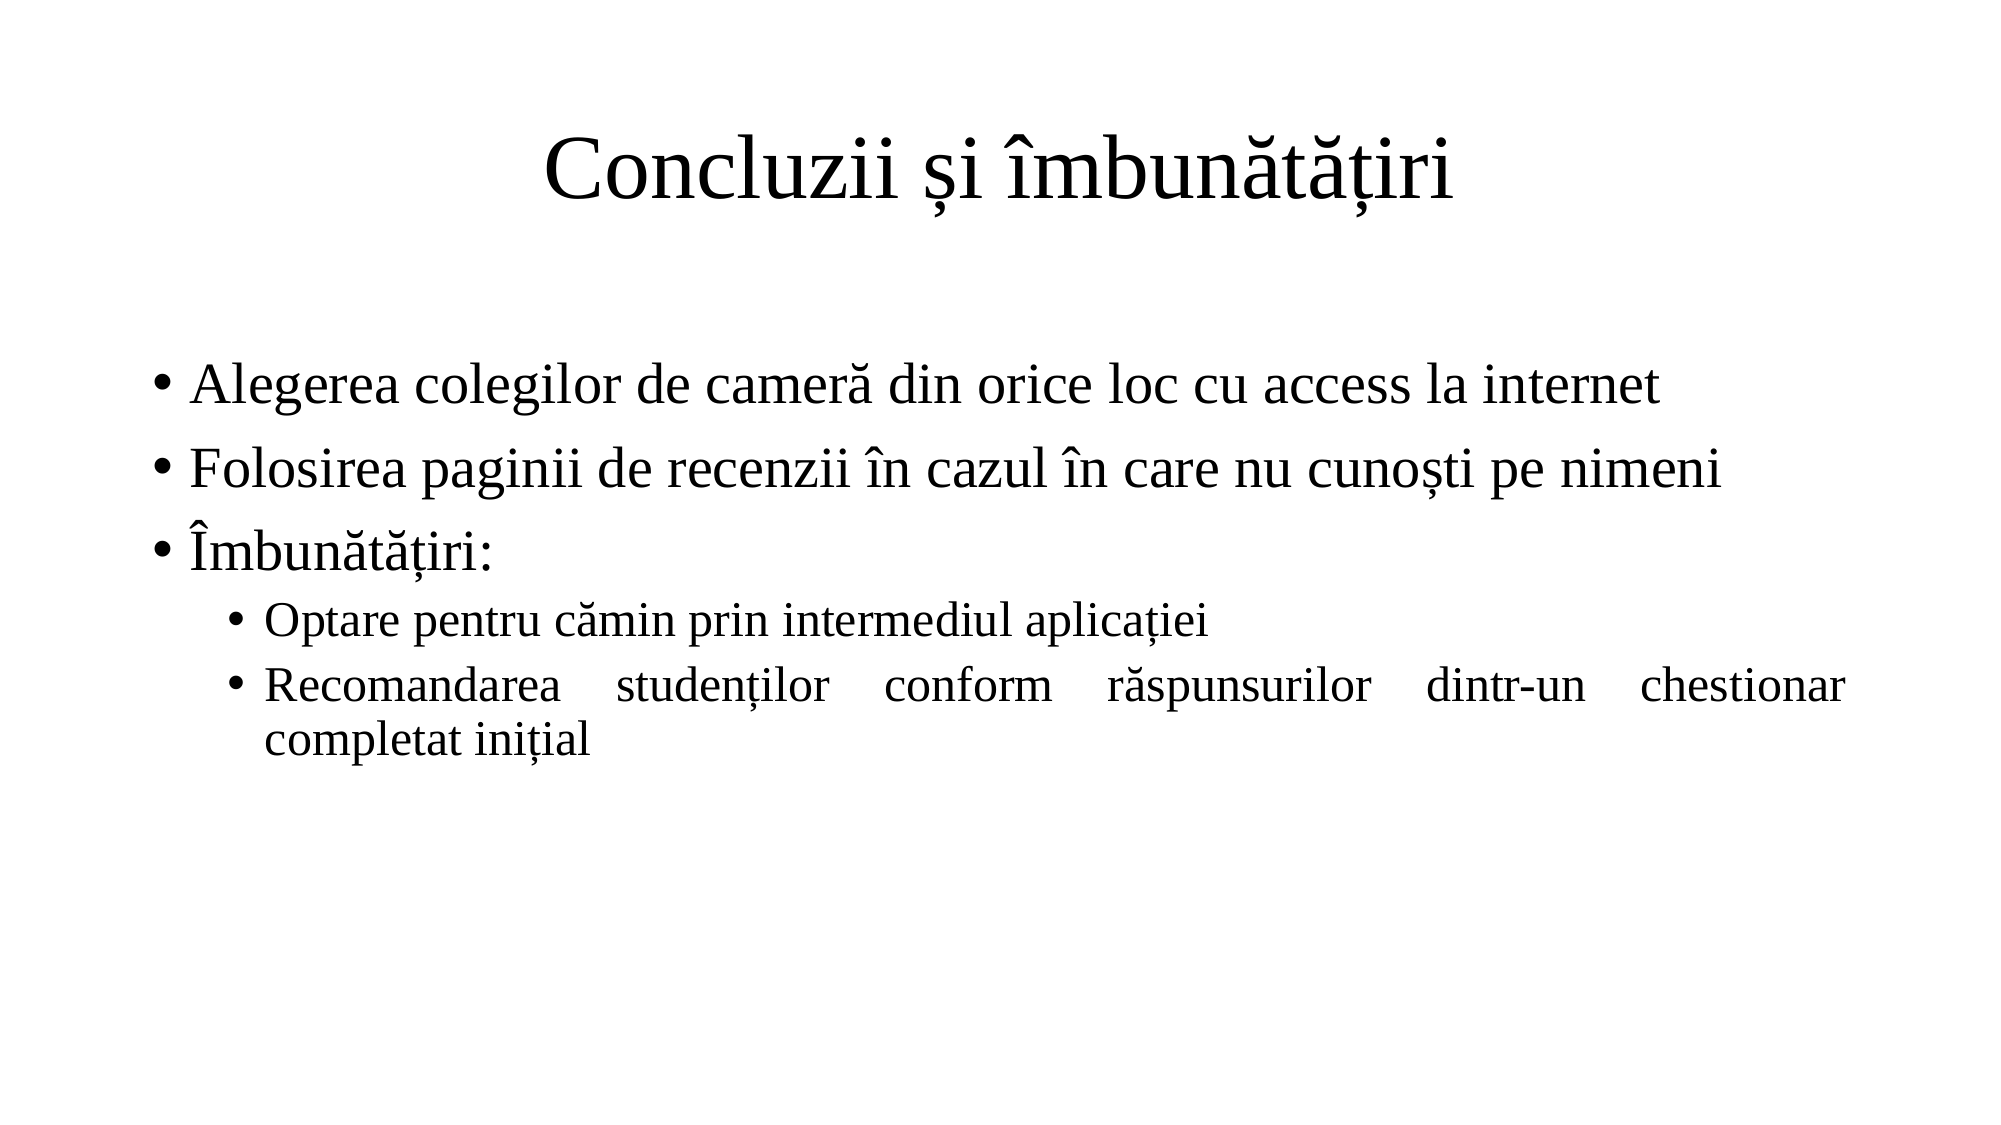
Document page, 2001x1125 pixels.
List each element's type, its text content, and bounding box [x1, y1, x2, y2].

list Alegerea colegilor de cameră din orice loc cu access la internet Folosirea paginii de recenzii în cazul în care nu cunoști pe nimeni Îmbunătățiri: Optare pentru cămin prin intermediul aplicației Recomandarea studenților conform răspunsurilor dintr-un chestionar completat inițial [137, 345, 1863, 1032]
title Concluzii și îmbunătățiri [137, 59, 1863, 278]
